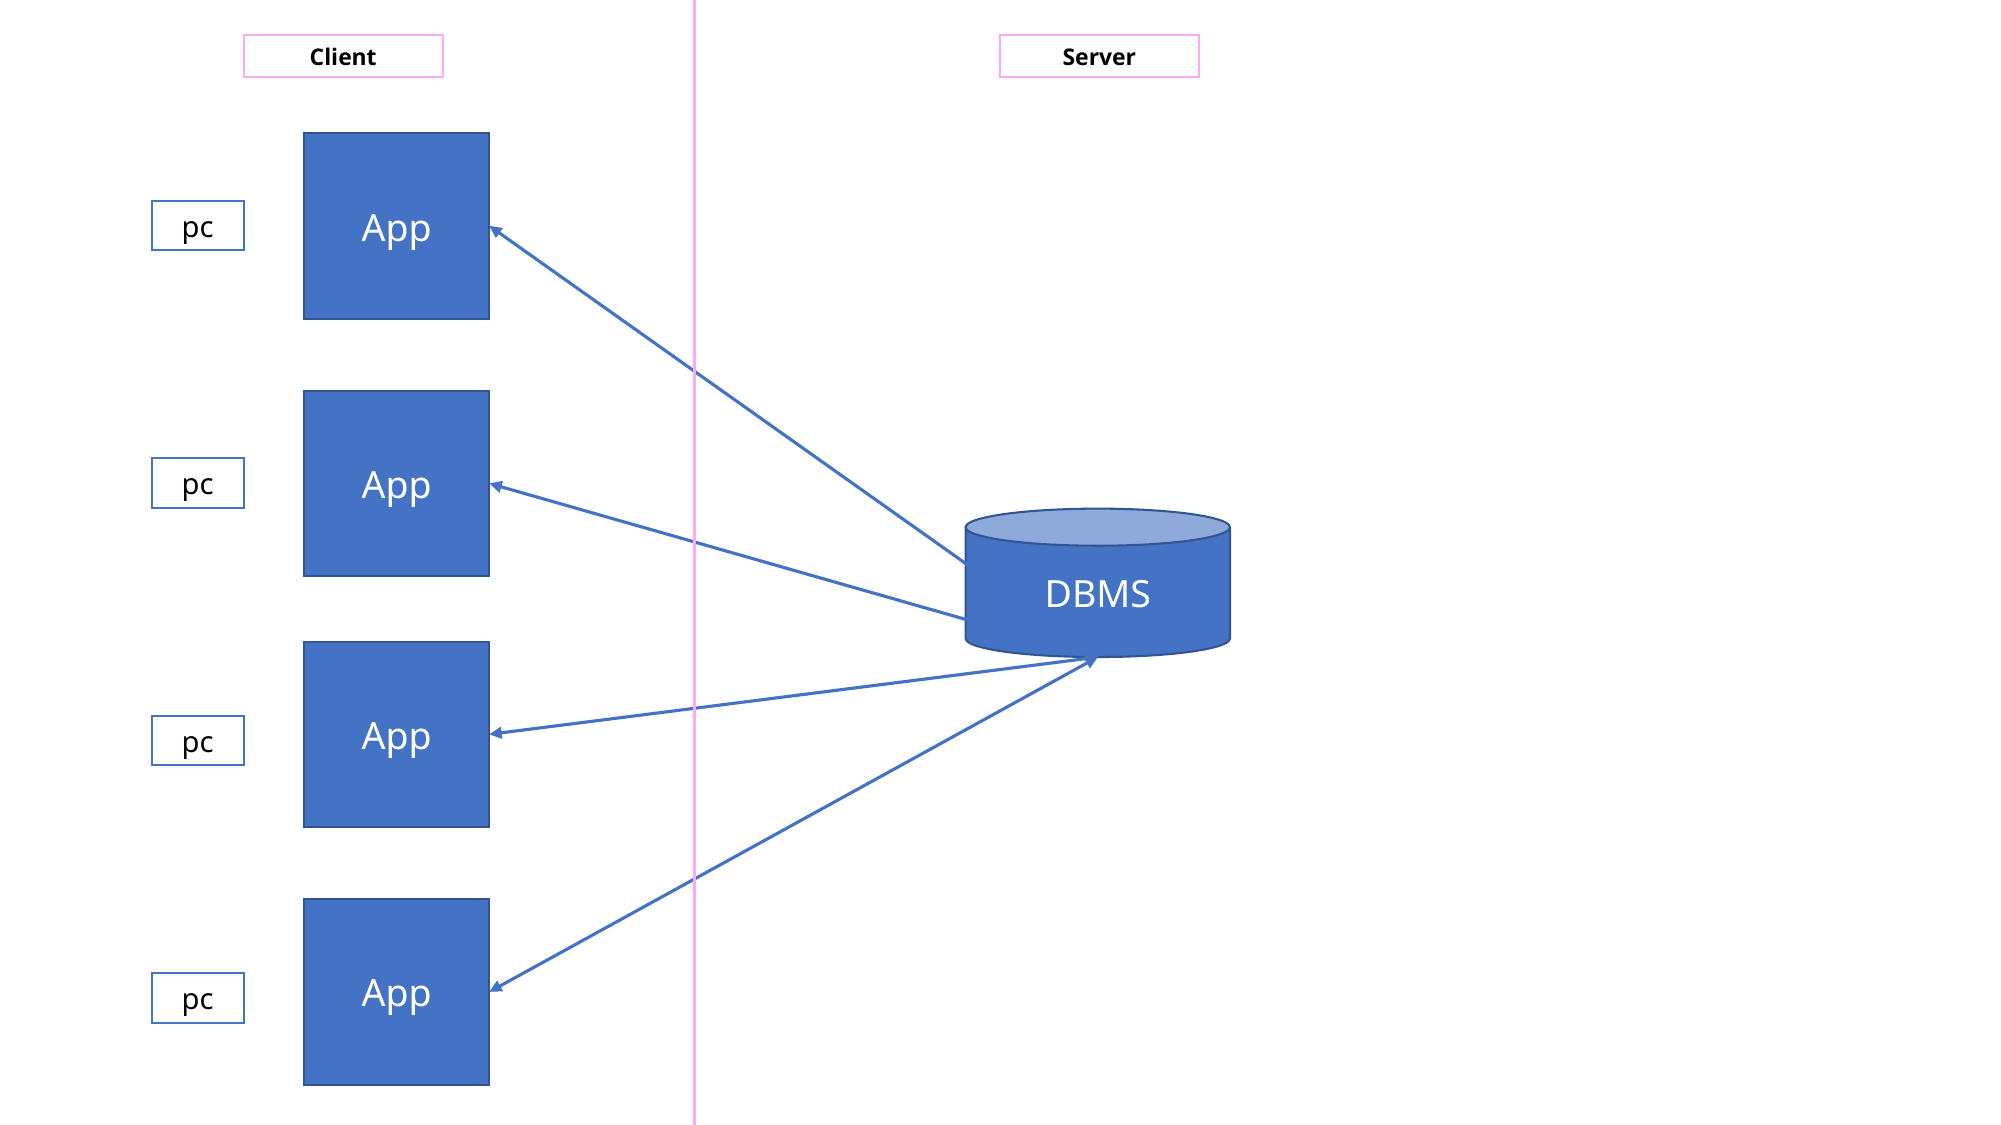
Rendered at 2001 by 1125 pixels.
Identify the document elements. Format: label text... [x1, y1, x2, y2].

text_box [695, 225, 966, 483]
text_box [489, 582, 694, 992]
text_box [695, 582, 966, 992]
text_box Server [999, 34, 1200, 78]
text_box App [303, 641, 489, 828]
text_box pc [151, 715, 245, 766]
text_box pc [151, 457, 245, 509]
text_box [489, 225, 694, 483]
text_box pc [151, 972, 245, 1024]
text_box App [303, 390, 489, 577]
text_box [489, 483, 694, 582]
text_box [695, 483, 966, 582]
text_box Client [243, 34, 444, 78]
text_box App [303, 132, 490, 320]
text_box Insert Insert Update [968, 510, 1228, 544]
text_box DBMS [966, 507, 1232, 659]
text_box pc [151, 200, 245, 251]
text_box App [303, 898, 490, 1086]
